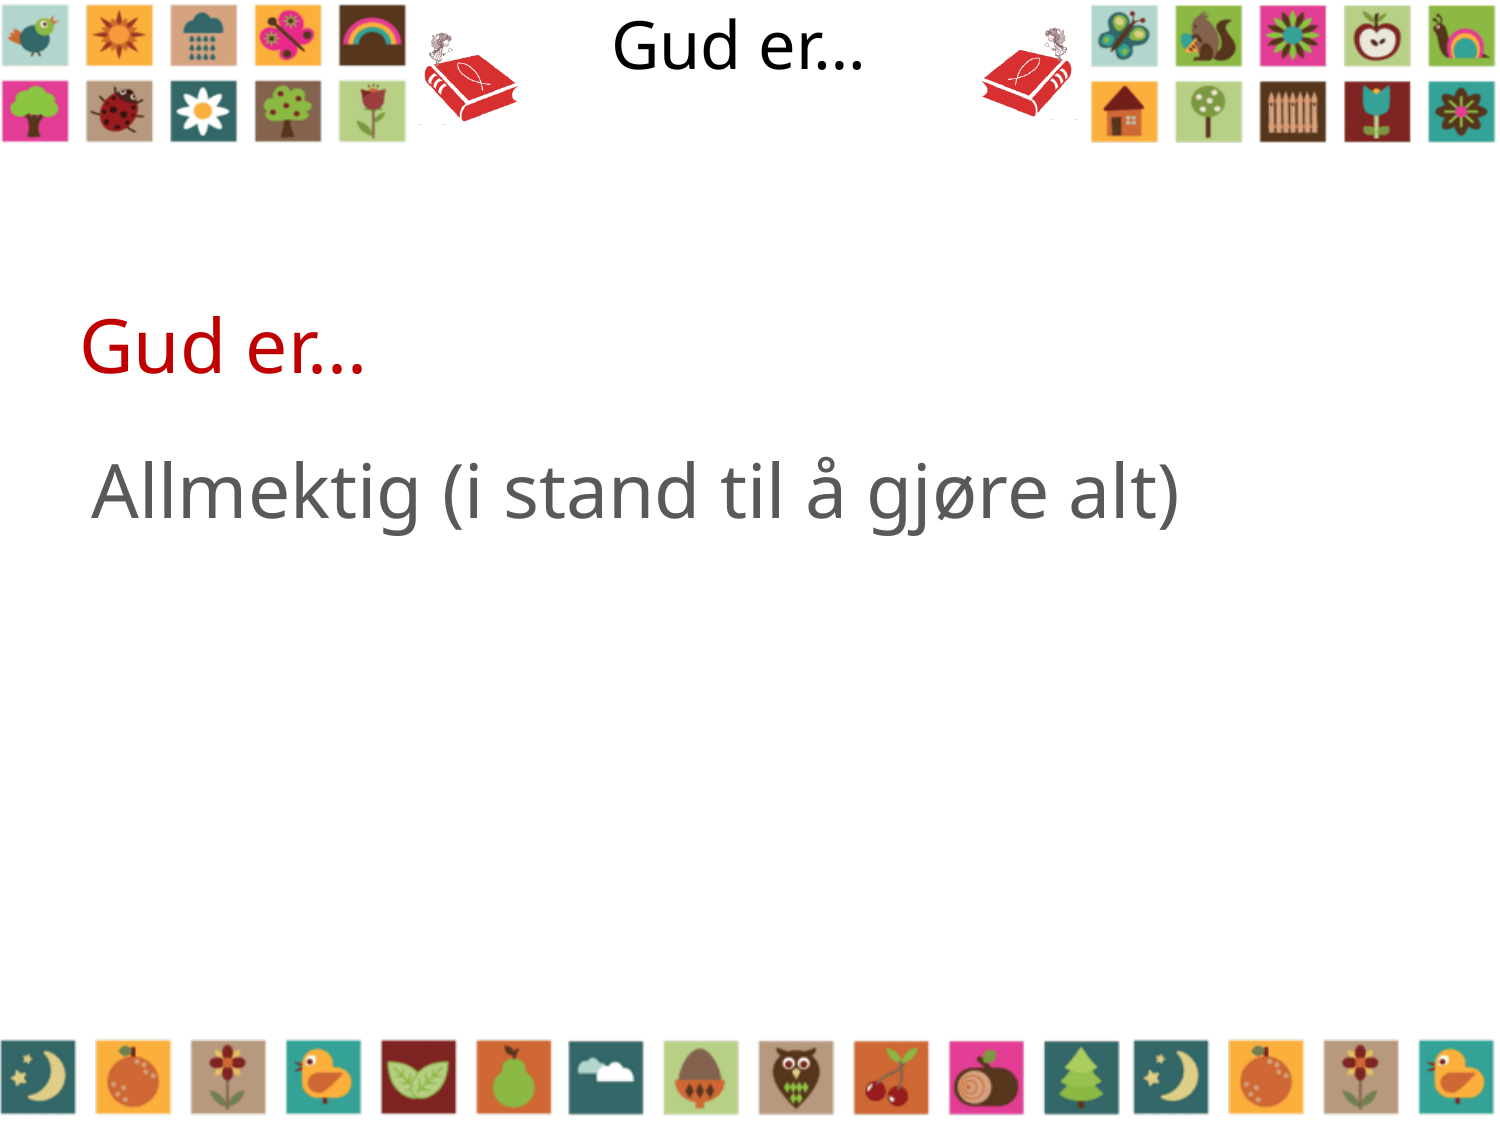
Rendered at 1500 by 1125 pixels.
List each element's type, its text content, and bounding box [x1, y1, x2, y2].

text_box Gud er… [414, 0, 1080, 91]
picture [950, 3, 1500, 150]
text_box Gud er... [64, 290, 1412, 396]
picture [0, 3, 550, 150]
text_box Allmektig (i stand til å gjøre alt) [76, 436, 1447, 542]
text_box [0, 1028, 1500, 1118]
